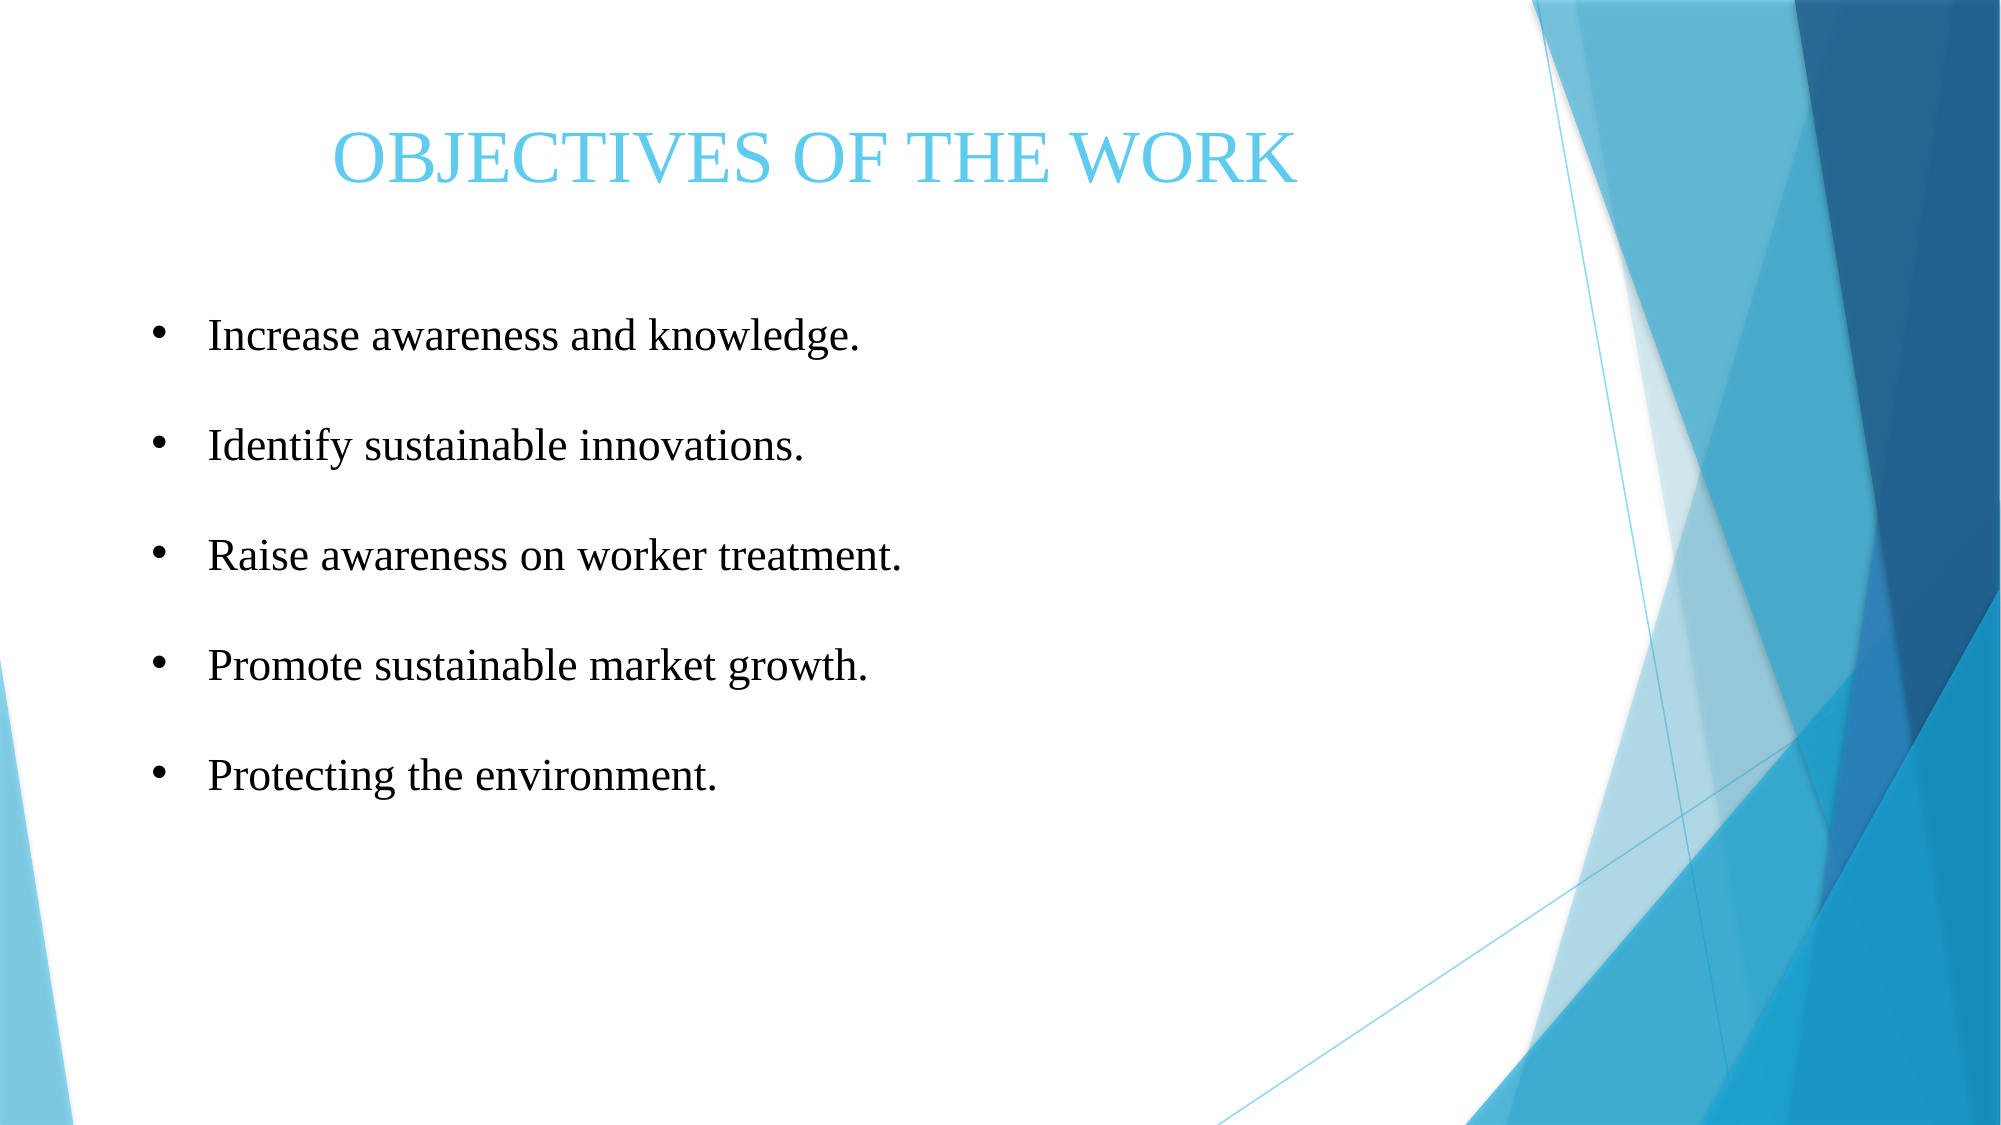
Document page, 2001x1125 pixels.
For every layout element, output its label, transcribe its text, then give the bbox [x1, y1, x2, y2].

text_box Increase awareness and knowledge. Identify sustainable innovations. Raise awareness on worker treatment. Promote sustainable market growth. Protecting the environment. [136, 297, 1176, 807]
title OBJECTIVES OF THE WORK [111, 99, 1522, 317]
